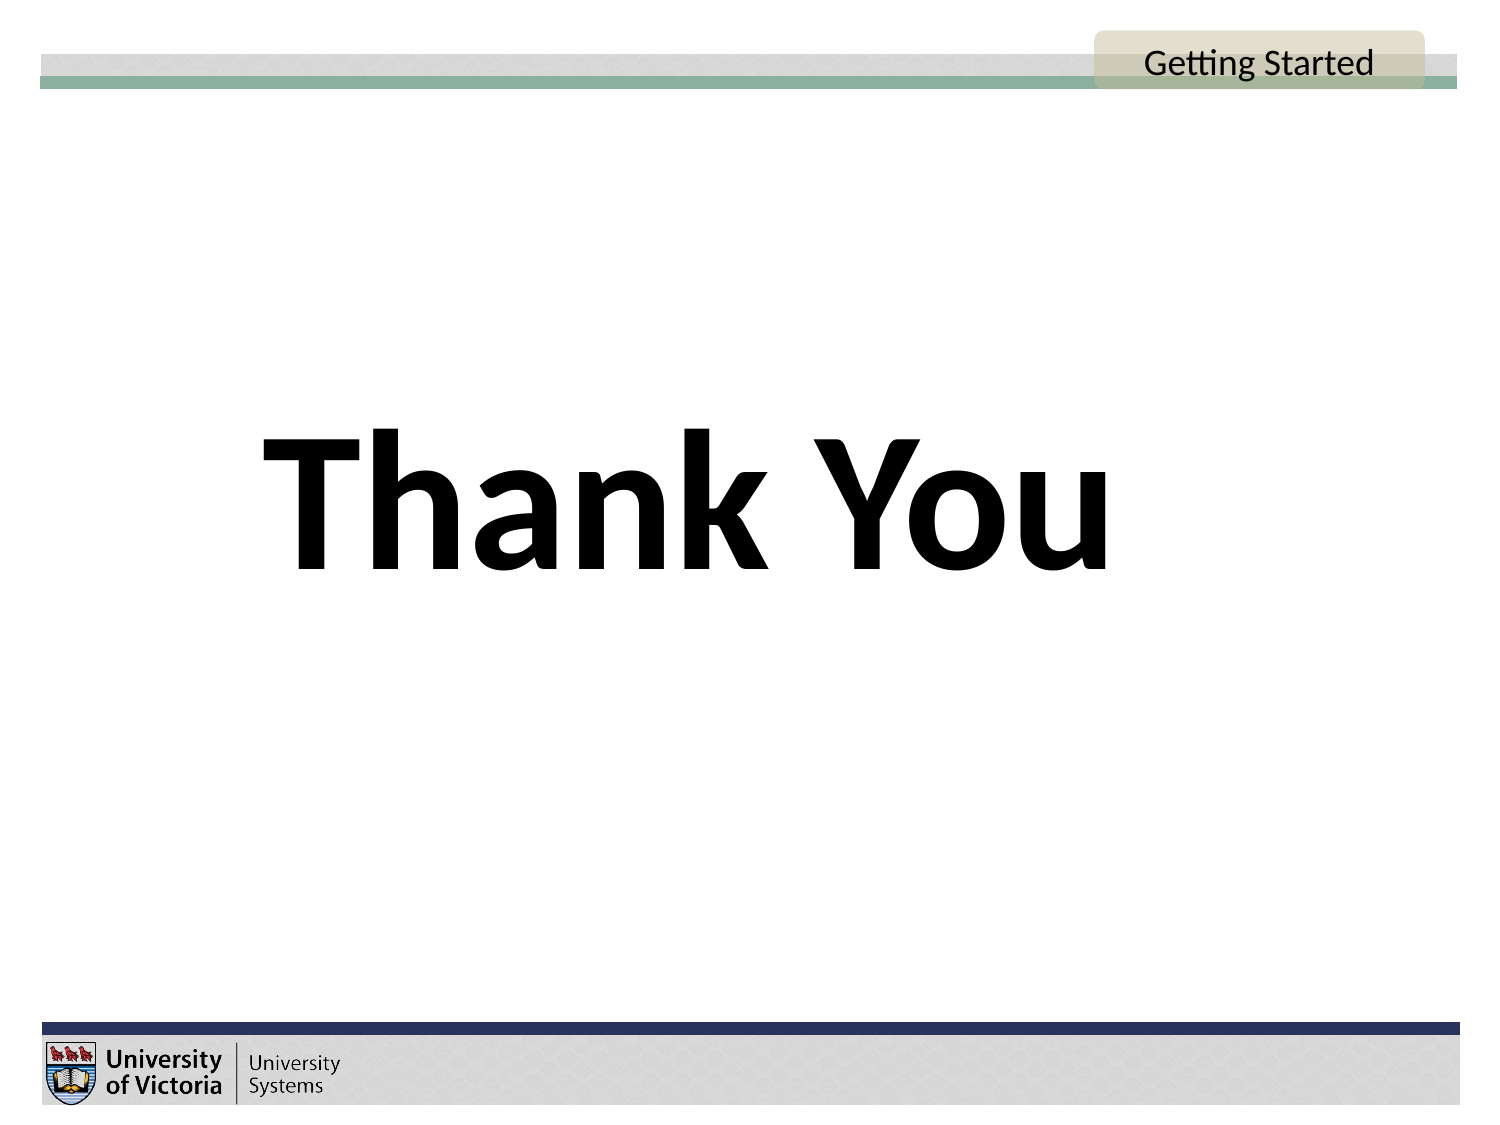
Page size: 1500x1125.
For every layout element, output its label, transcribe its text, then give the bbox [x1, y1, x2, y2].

picture [40, 53, 1457, 89]
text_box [40, 1021, 1461, 1113]
text_box Thank You [53, 452, 1328, 527]
text_box Getting Started [1092, 28, 1428, 52]
